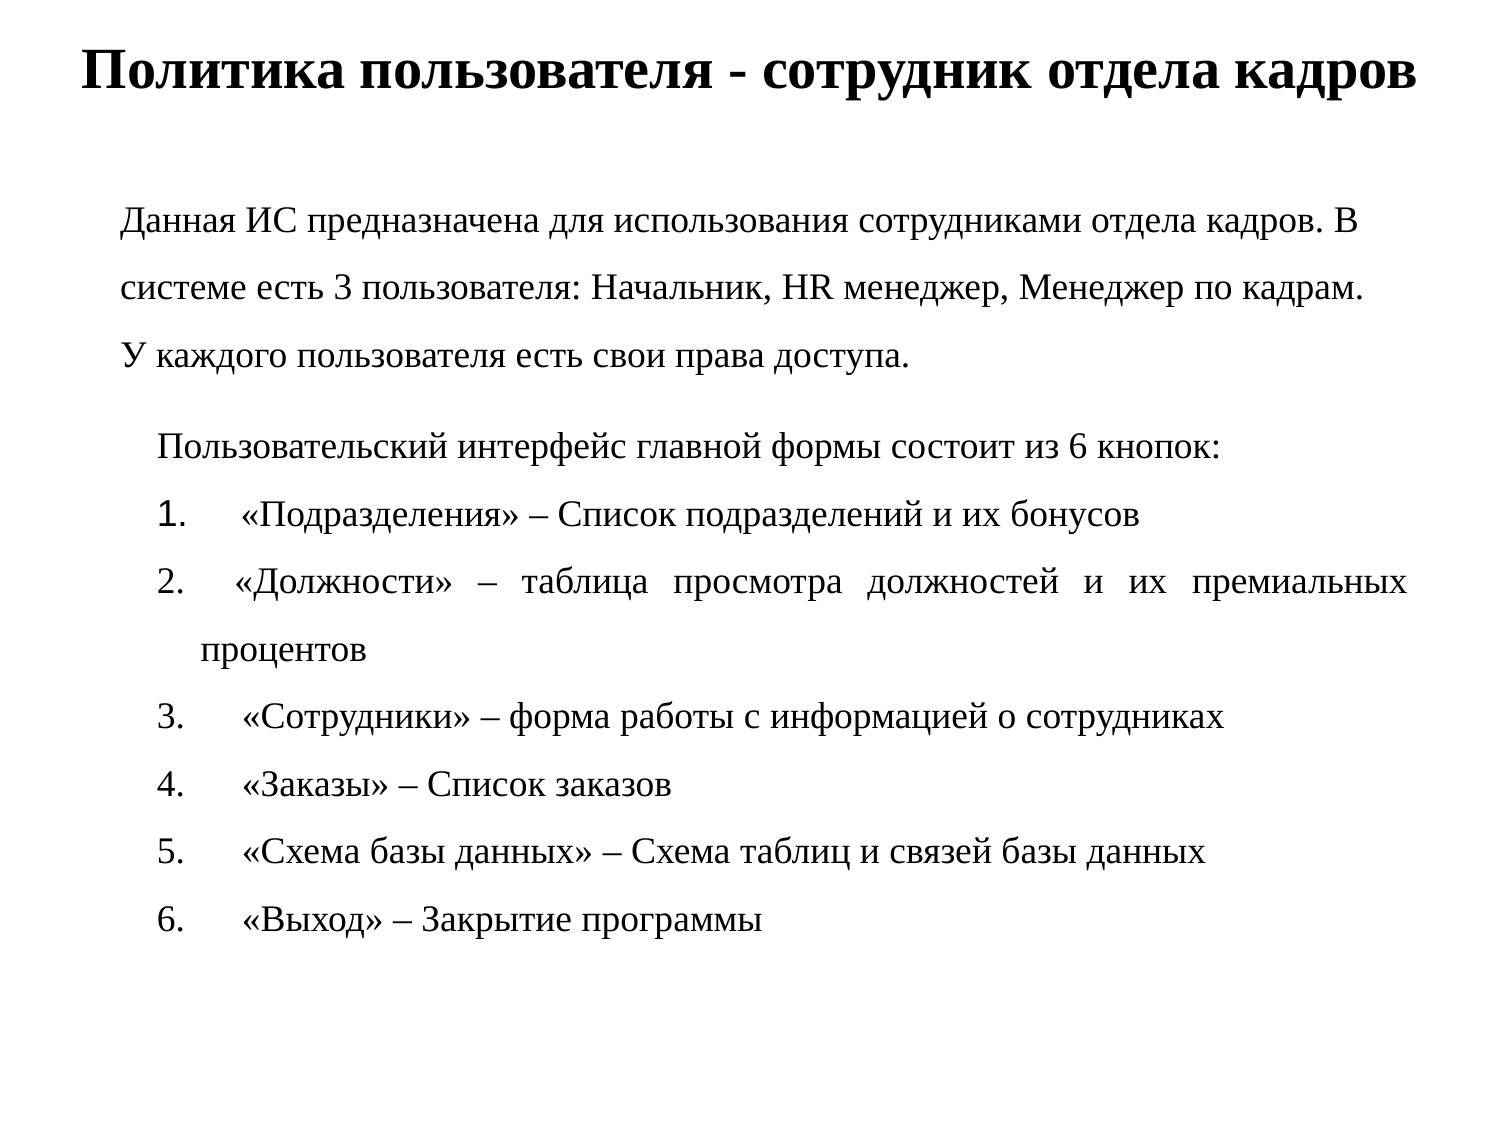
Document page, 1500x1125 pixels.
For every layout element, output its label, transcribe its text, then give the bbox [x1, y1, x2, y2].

text_box Пользовательский интерфейс главной формы состоит из 6 кнопок: 1. «Подразделения» – Список подразделений и их бонусов 2. «Должности» – таблица просмотра должностей и их премиальных процентов 3. «Сотрудники» – форма работы с информацией о сотрудниках 4. «Заказы» – Список заказов 5. «Схема базы данных» – Схема таблиц и связей базы данных 6. «Выход» – Закрытие программы [66, 383, 1425, 989]
text_box Данная ИС предназначена для использования сотрудниками отдела кадров. В системе есть 3 пользователя: Начальник, HR менеджер, Менеджер по кадрам. У каждого пользователя есть свои права доступа. [105, 157, 1386, 383]
text_box Политика пользователя - сотрудник отдела кадров [0, 22, 1500, 108]
